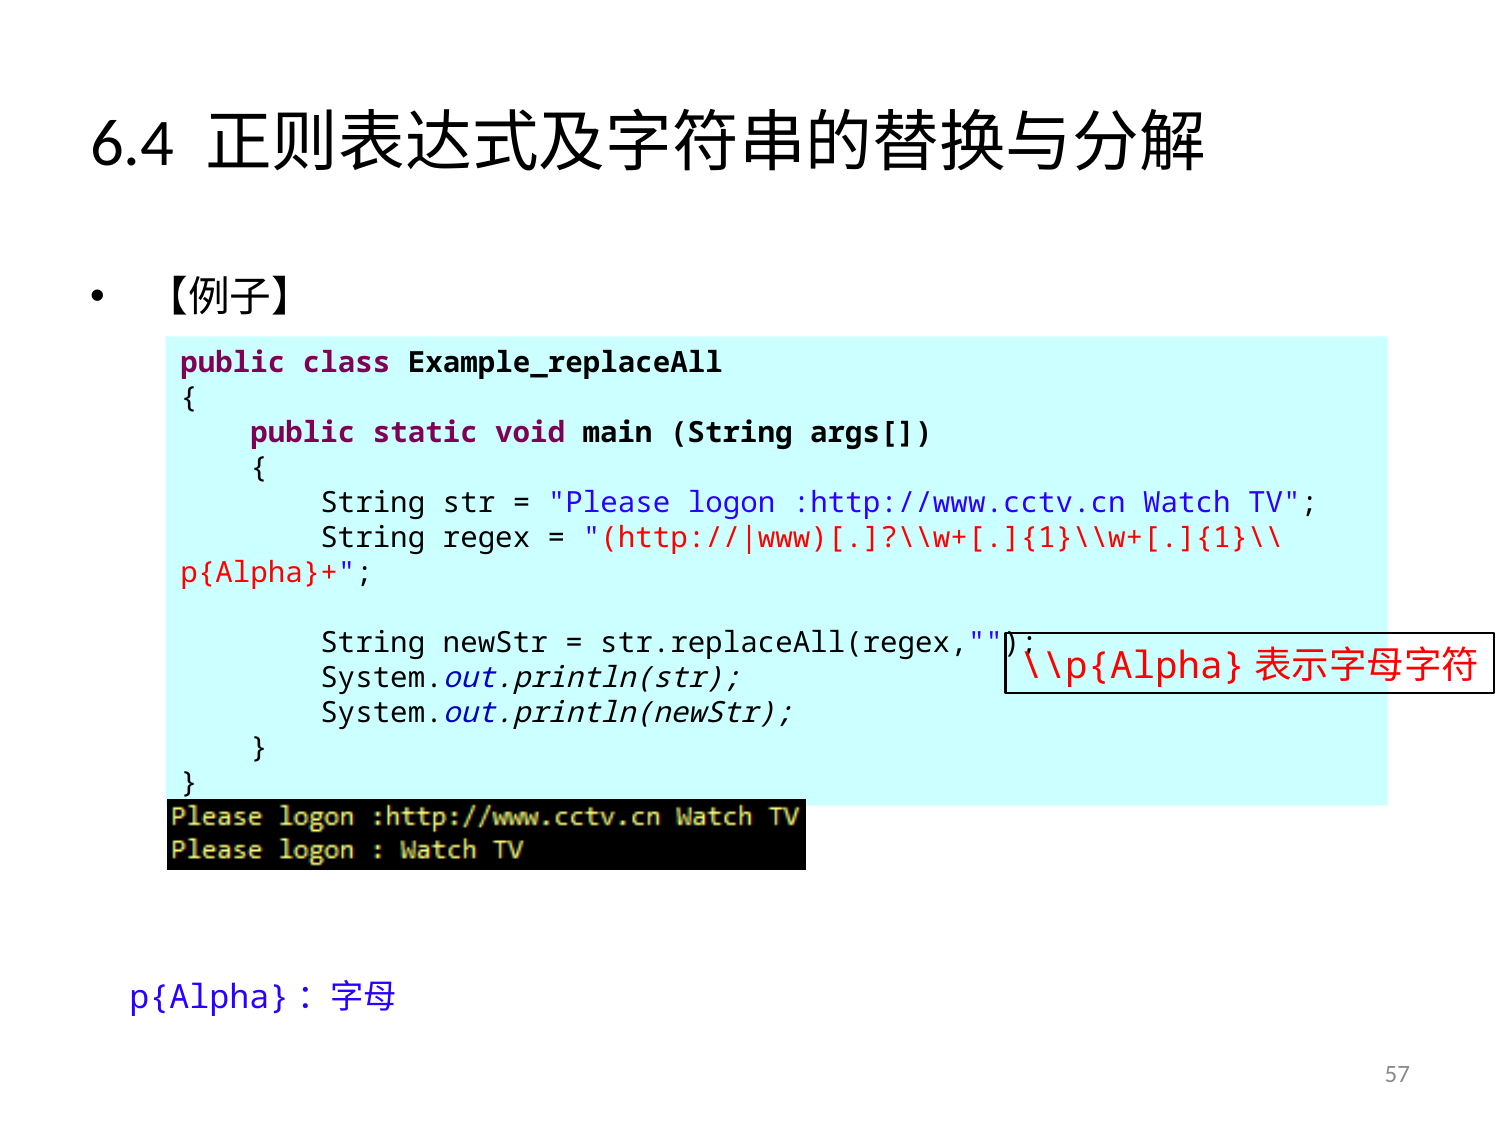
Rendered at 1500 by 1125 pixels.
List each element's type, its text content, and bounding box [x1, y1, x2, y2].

text_box \\p{Alpha}表示字母字符 [1005, 633, 1494, 694]
list 【例子】 [75, 262, 1425, 1005]
picture [166, 799, 806, 870]
title 6.4 正则表达式及字符串的替换与分解 [75, 45, 1425, 233]
text_box p{Alpha}：字母 [114, 968, 412, 1023]
text_box public class Example_replaceAll { public static void main (String args[]) { String str = "Please logon :http://www.cctv.cn Watch TV"; String regex = "(http://|www)[.]?\\w+[.]{1}\\w+[.]{1}\\p{Alpha}+"; String newStr = str.replaceAll(regex,""); System.out.println(str); System.out.println(newStr); } } [165, 336, 1388, 806]
slide_number 57 [1074, 1042, 1425, 1103]
